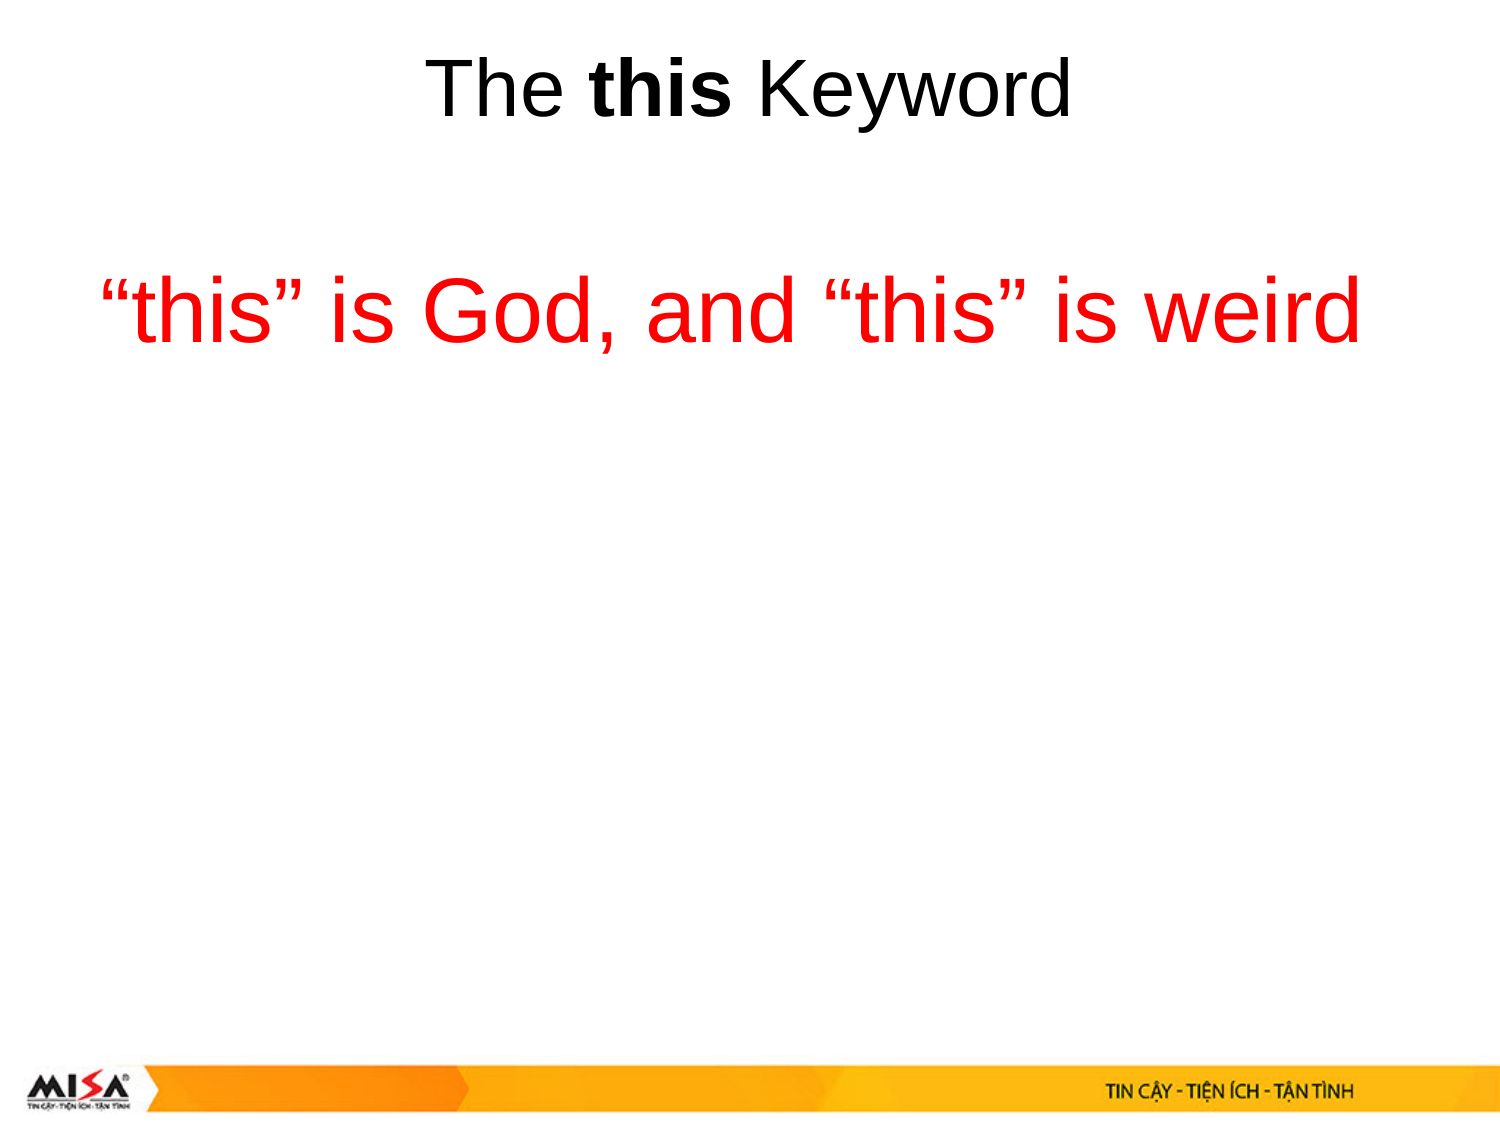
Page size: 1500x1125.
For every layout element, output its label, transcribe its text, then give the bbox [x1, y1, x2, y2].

title The this Keyword [75, 44, 1425, 233]
picture [0, 0, 1500, 1125]
list “this” is God, and “this” is weird [75, 263, 1425, 916]
